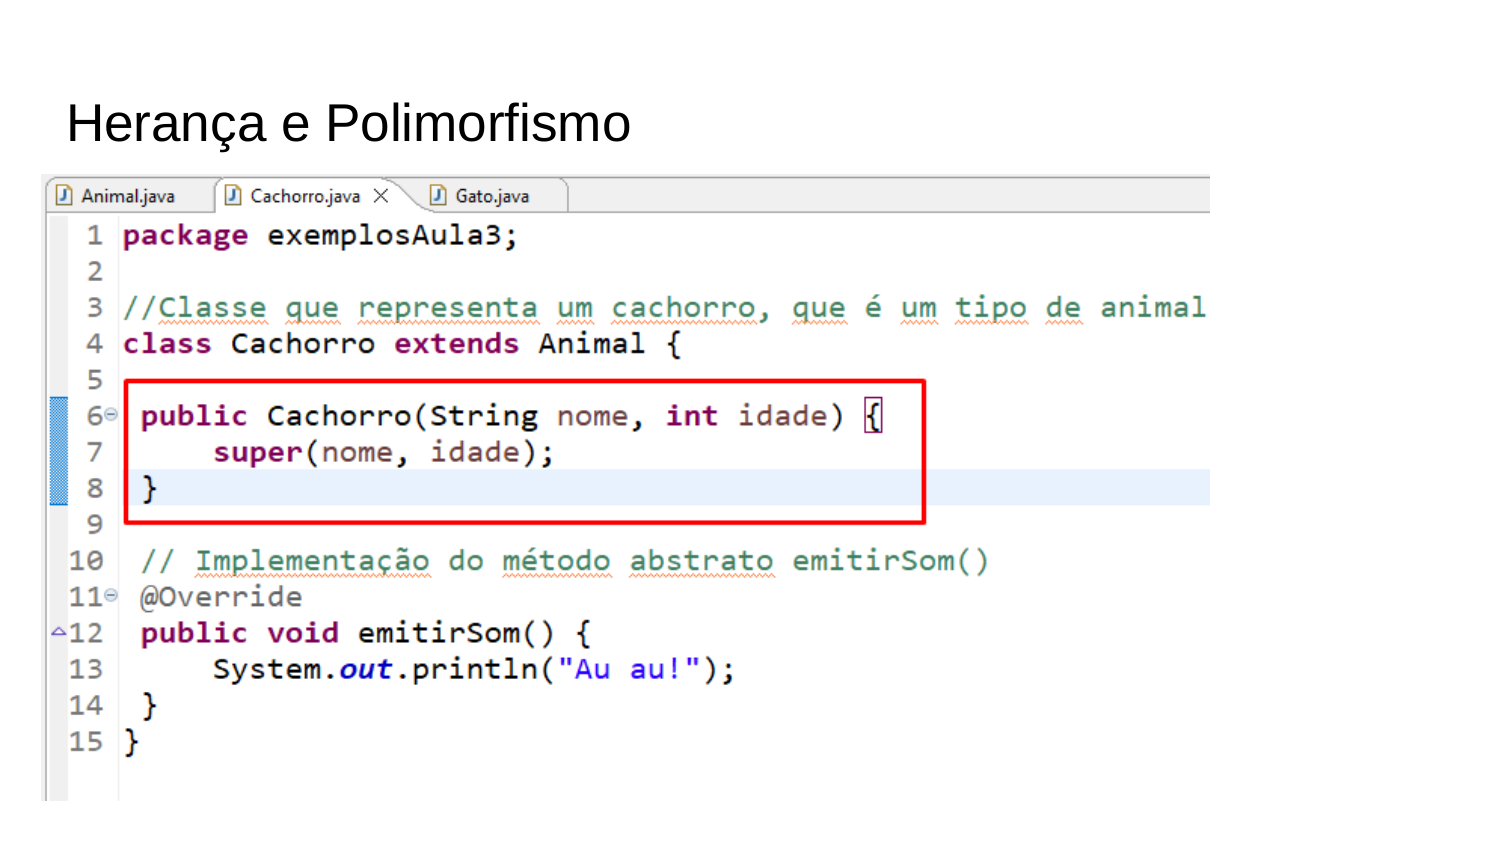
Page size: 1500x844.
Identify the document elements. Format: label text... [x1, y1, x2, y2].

picture [41, 173, 1210, 802]
title Herança e Polimorfismo [51, 72, 1449, 167]
